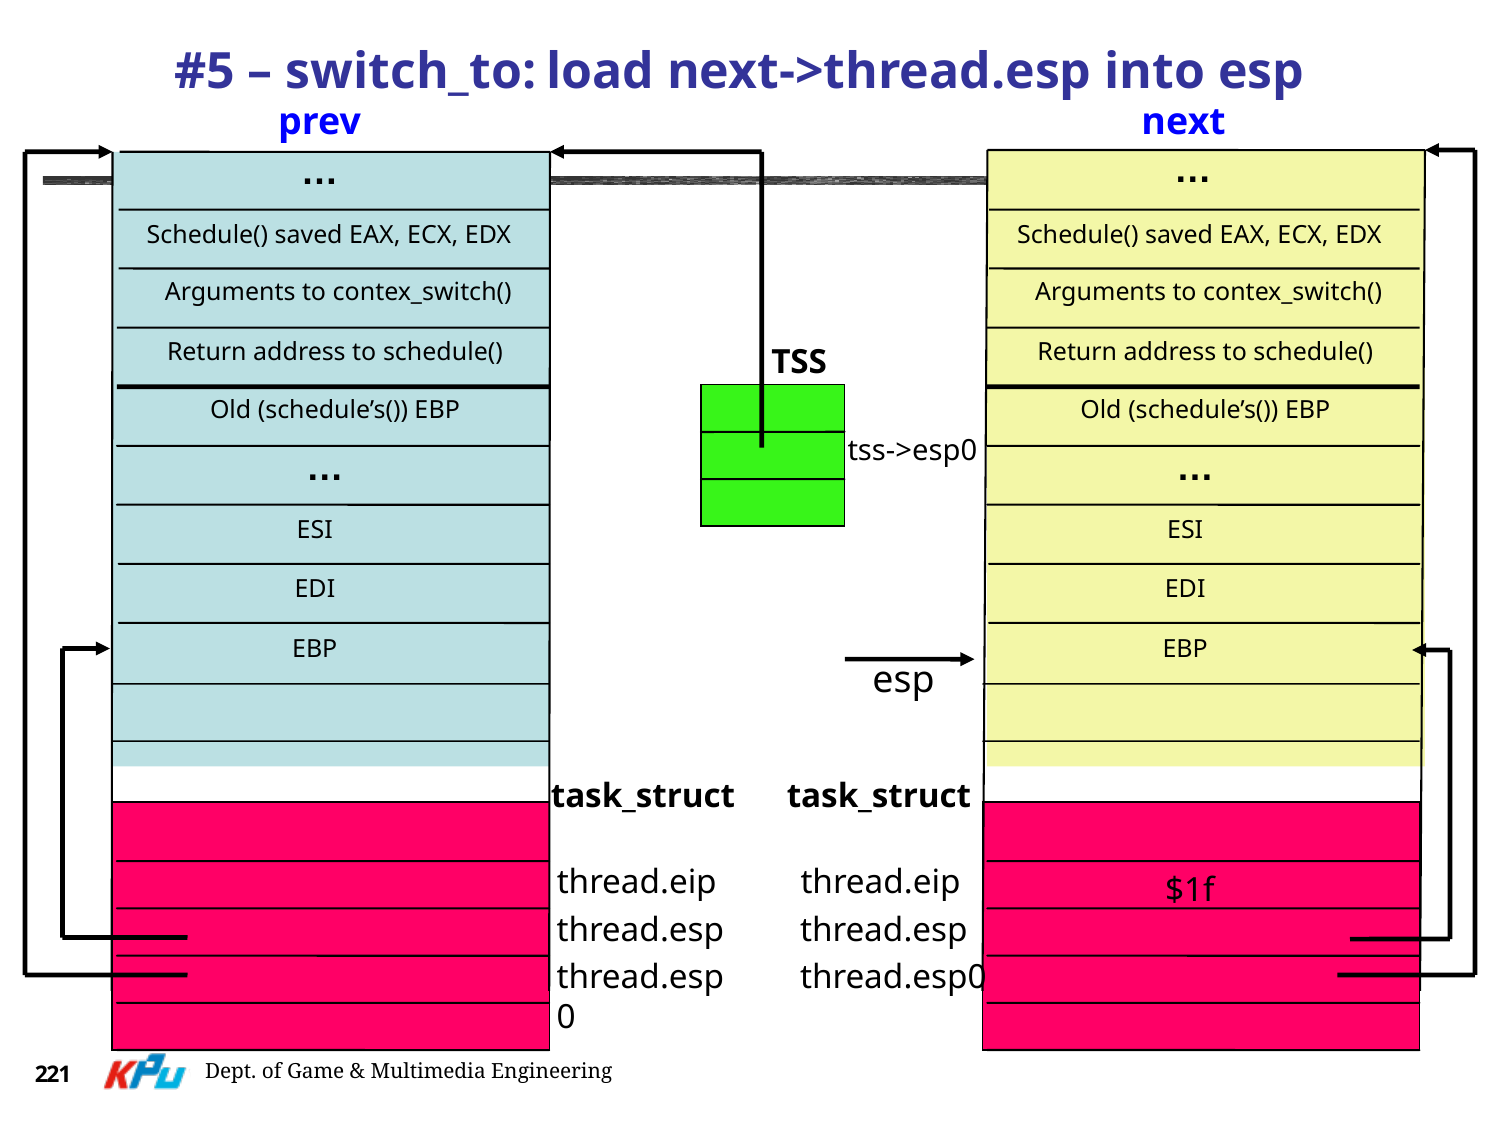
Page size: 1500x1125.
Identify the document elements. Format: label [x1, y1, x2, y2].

picture [92, 1030, 191, 1120]
slide_number [13, 1044, 93, 1105]
footer [190, 1042, 879, 1103]
text_box [25, 30, 1475, 1051]
